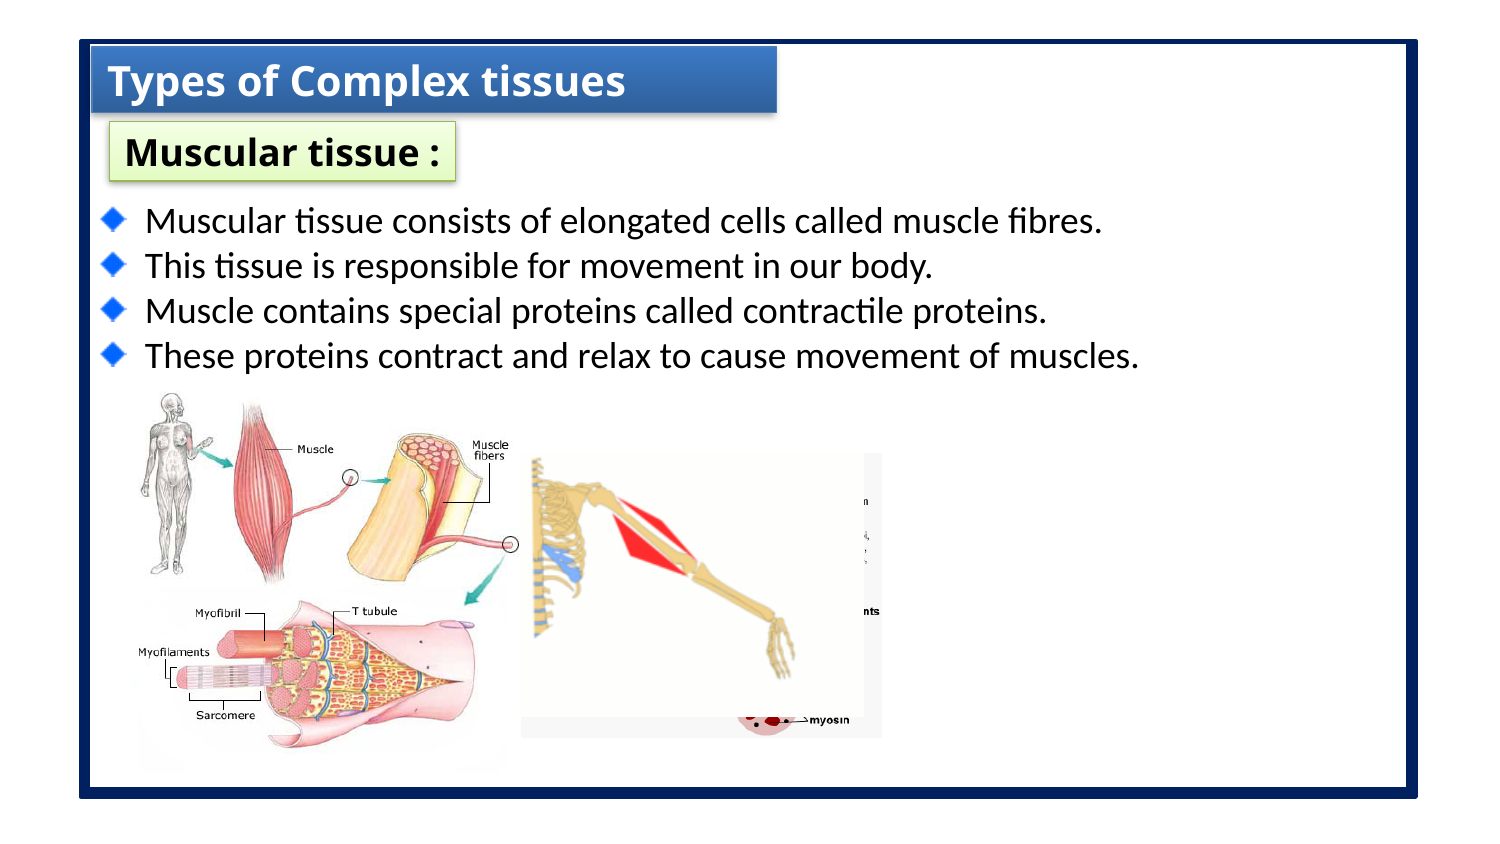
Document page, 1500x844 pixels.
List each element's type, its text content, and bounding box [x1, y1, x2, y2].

picture [100, 340, 127, 367]
picture [129, 382, 882, 774]
picture [100, 295, 127, 322]
text_box Types of Complex tissues [91, 46, 777, 113]
picture [100, 205, 127, 232]
picture [100, 250, 127, 277]
text_box Muscular tissue : [109, 121, 456, 182]
text_box Muscular tissue consists of elongated cells called muscle fibres. This tissue is responsible for movement in our body. Muscle contains special proteins called contractile proteins. These proteins contract and relax to cause movement of muscles. [85, 188, 1400, 384]
